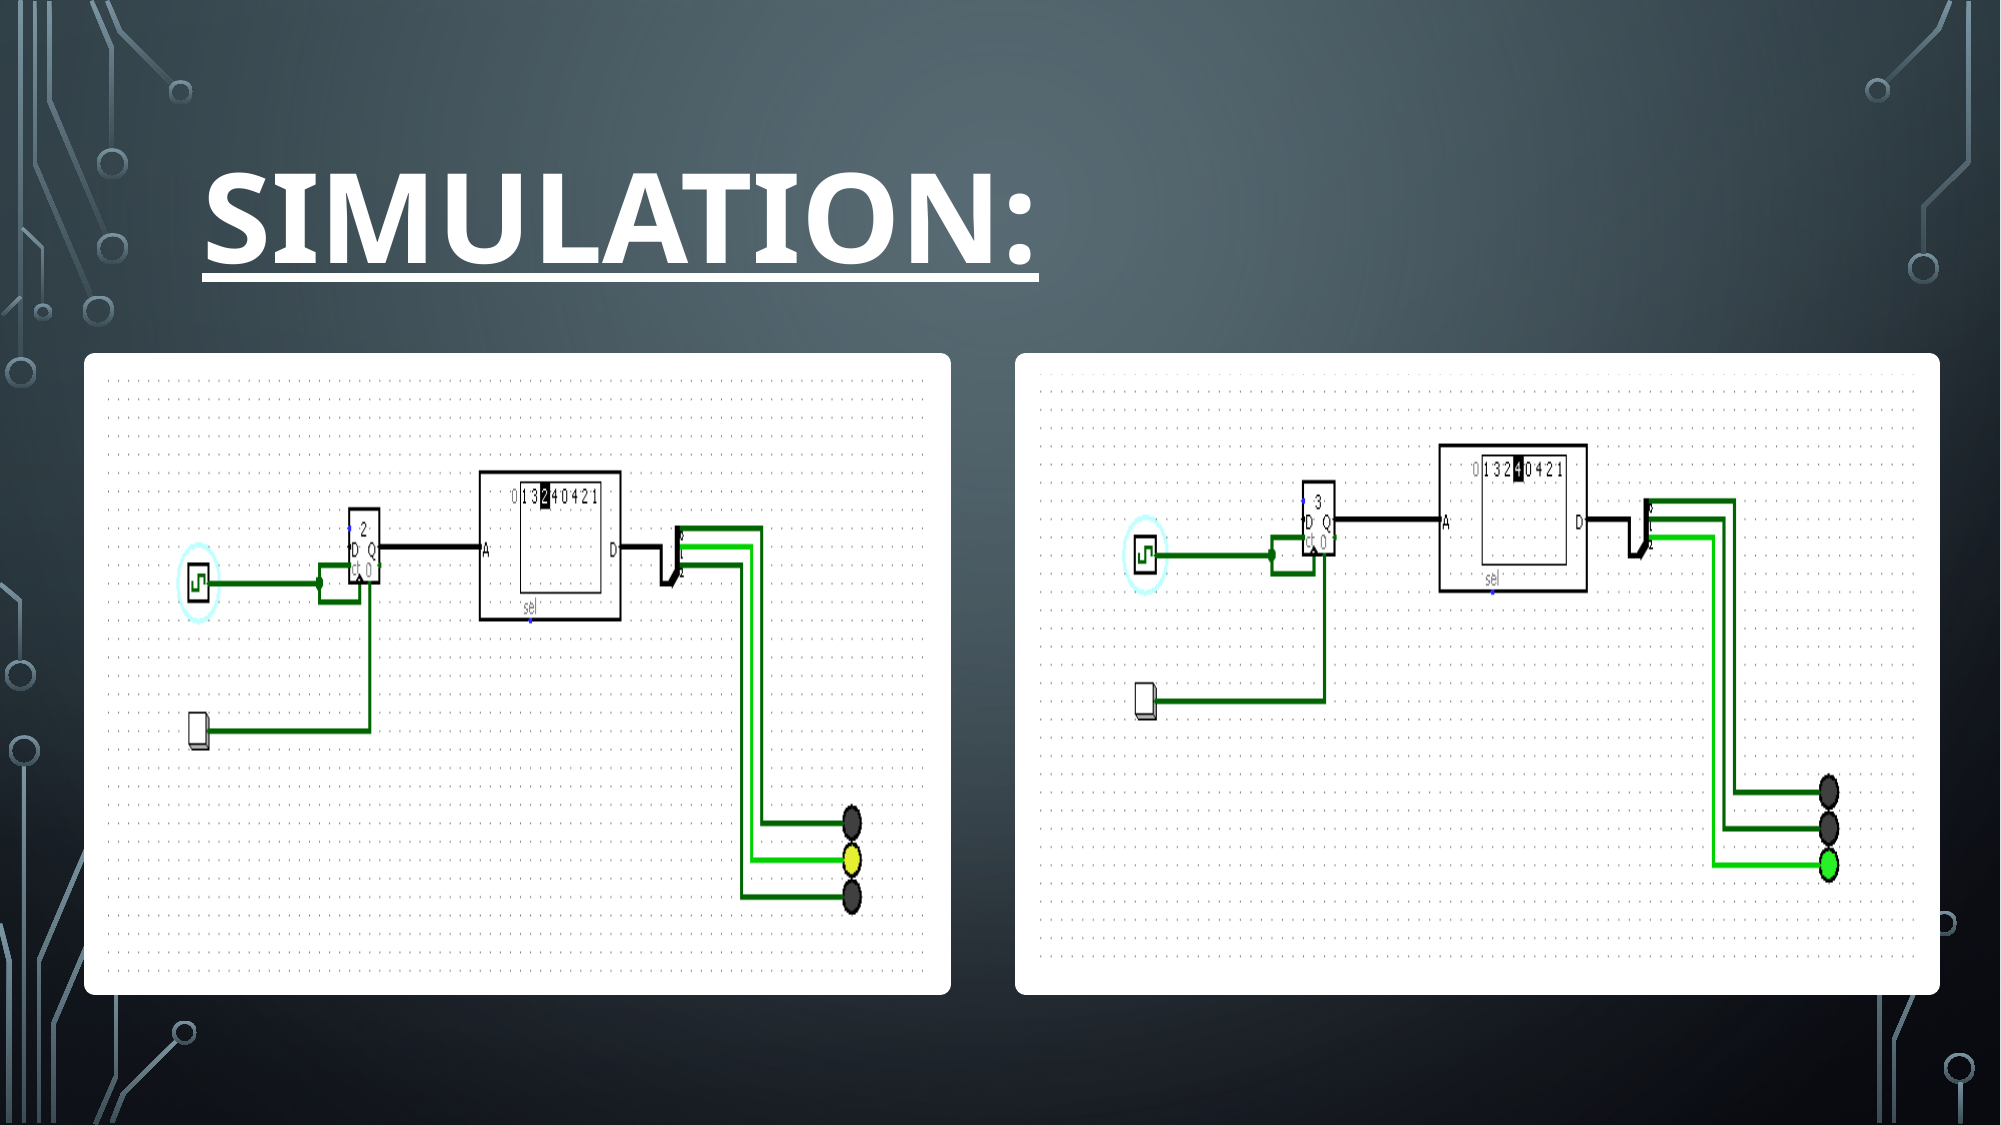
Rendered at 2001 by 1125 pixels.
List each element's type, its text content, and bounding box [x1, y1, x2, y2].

picture [1035, 373, 1919, 974]
picture [104, 373, 931, 974]
title SIMULATION: [187, 101, 1813, 344]
